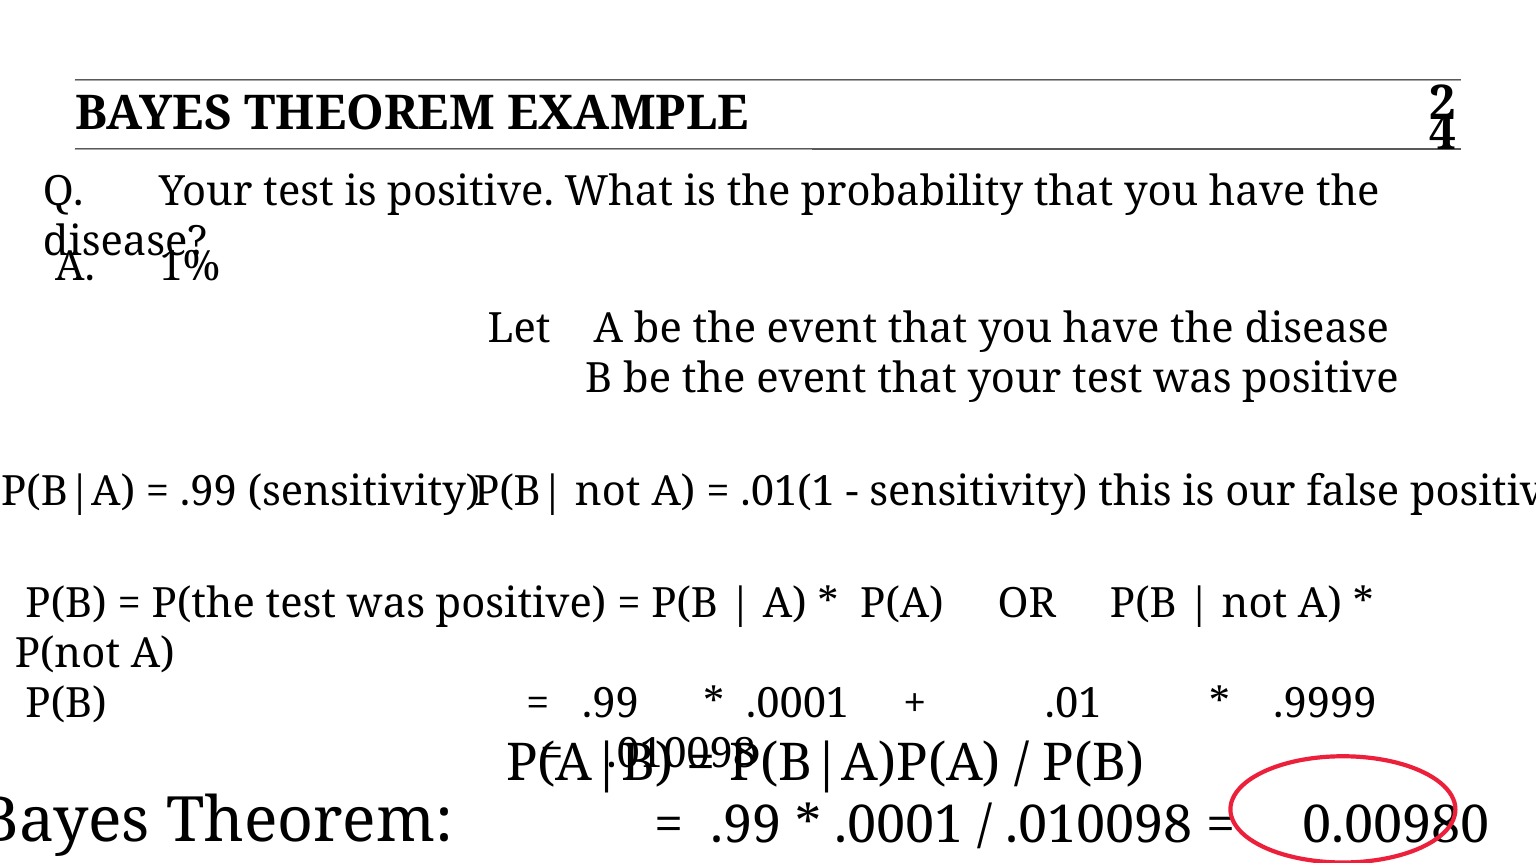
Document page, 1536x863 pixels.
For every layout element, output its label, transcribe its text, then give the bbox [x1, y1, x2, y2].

text_box [1230, 756, 1456, 863]
slide_number 24 [1419, 86, 1461, 138]
text_box P(B|A) = .99 (sensitivity) [0, 456, 459, 521]
text_box P(B) = P(the test was positive) = P(B | A) * P(A) OR P(B | not A) * P(not A) P(B) = .99 * .0001 + .01 * .9999 = .010098 [0, 568, 1490, 784]
list Bayes Theorem Example [60, 81, 1231, 132]
text_box Q. Your test is positive. What is the probability that you have the disease? [28, 156, 1403, 271]
text_box A. 1% [40, 231, 1416, 296]
text_box Let A be the event that you have the disease B be the event that your test was positive [453, 293, 1424, 409]
text_box P(B| not A) = .01(1 - sensitivity) this is our false positive [459, 456, 1536, 521]
text_box Bayes Theorem: [0, 771, 469, 862]
text_box P(A|B) = P(B|A)P(A) / P(B) = .99 * .0001 / .010098 = 0.00980 [491, 721, 1536, 861]
